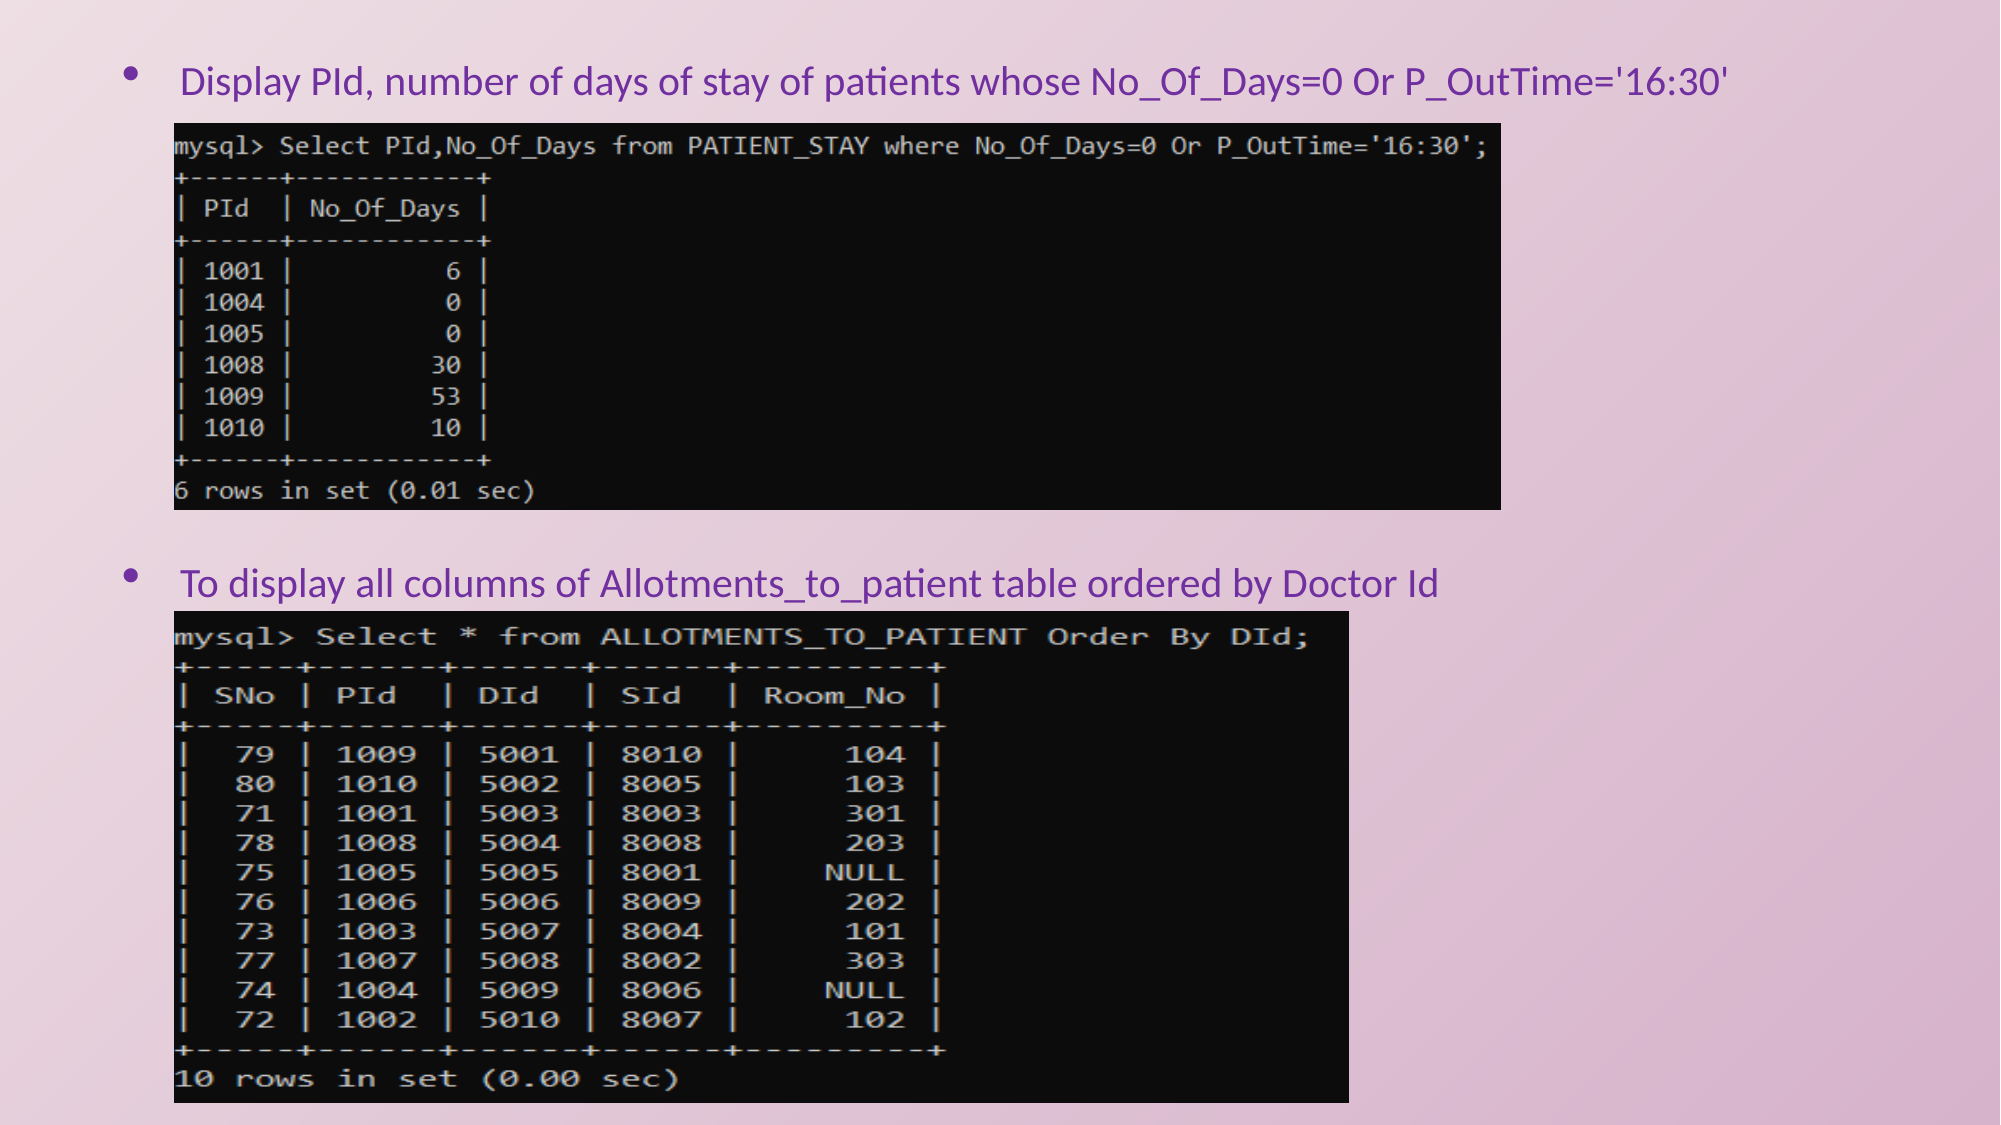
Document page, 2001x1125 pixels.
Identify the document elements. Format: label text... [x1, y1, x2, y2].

picture [174, 611, 1349, 1103]
text_box To display all columns of Allotments_to_patient table ordered by Doctor Id [109, 544, 1816, 613]
picture [174, 123, 1501, 510]
text_box Display PId, number of days of stay of patients whose No_Of_Days=0 Or P_OutTime='16:30' [109, 42, 1866, 111]
